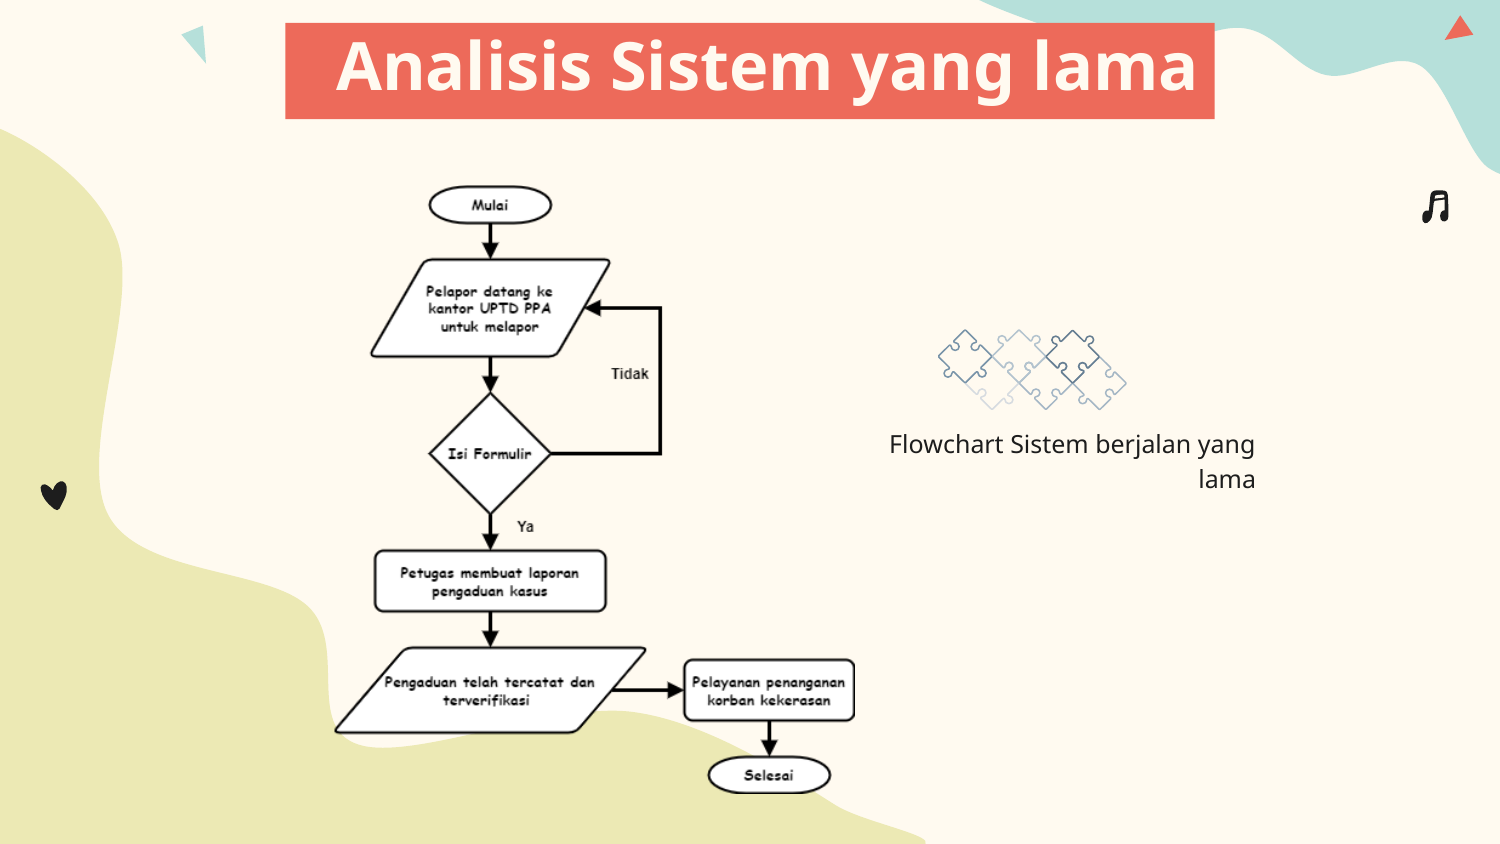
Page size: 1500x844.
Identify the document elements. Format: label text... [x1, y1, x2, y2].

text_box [938, 329, 1127, 410]
picture [330, 185, 855, 794]
title Analisis Sistem yang lama [285, 22, 1215, 120]
subtitle Flowchart Sistem berjalan yang lama [859, 409, 1272, 479]
